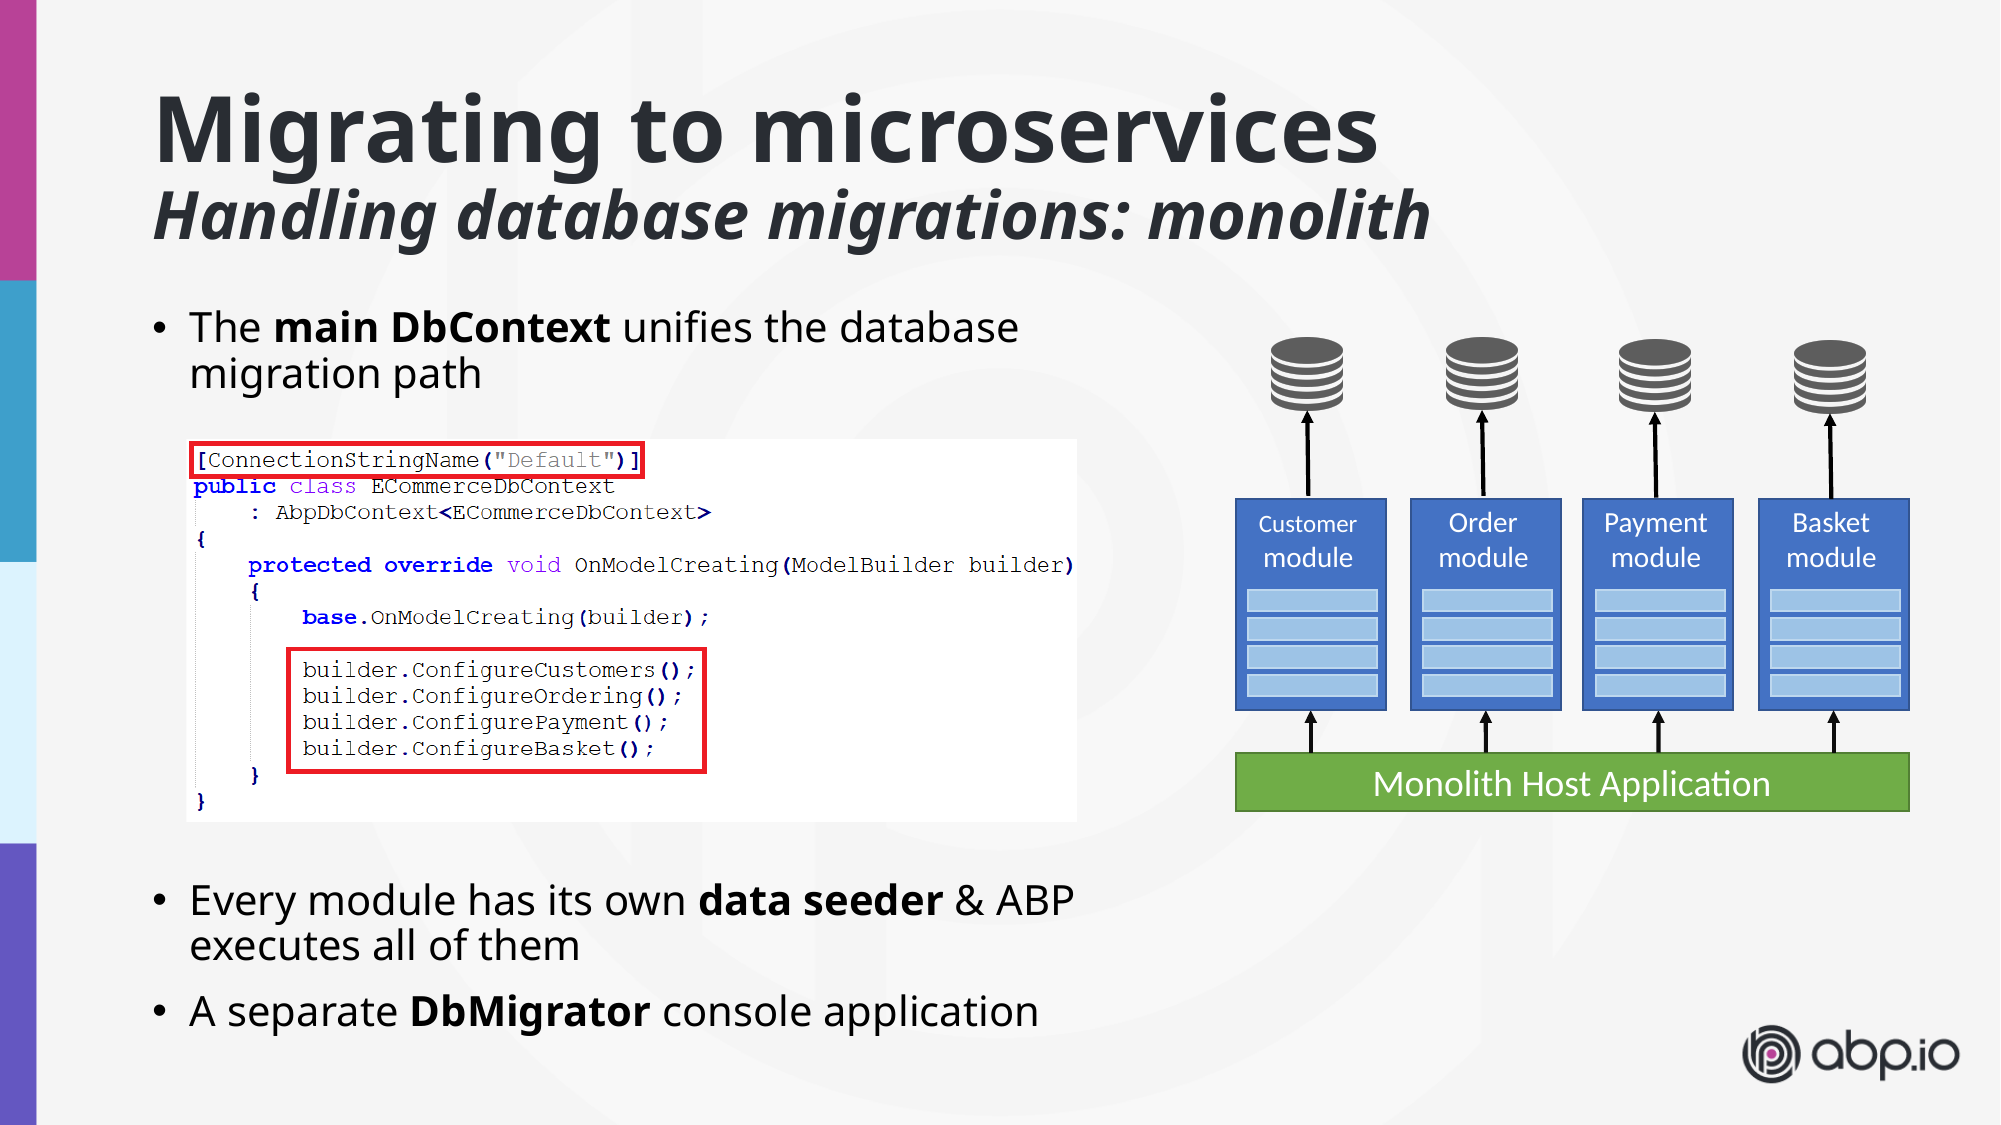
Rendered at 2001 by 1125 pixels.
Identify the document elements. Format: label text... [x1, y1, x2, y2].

text_box [1410, 498, 1562, 711]
text_box Customer module [1239, 495, 1378, 581]
text_box [1247, 645, 1378, 669]
text_box Payment module [1587, 495, 1725, 581]
text_box [1595, 617, 1726, 641]
text_box [1235, 498, 1387, 711]
text_box Monolith Host Application [1235, 752, 1910, 812]
text_box [1595, 645, 1726, 669]
text_box [1422, 645, 1553, 669]
text_box [1770, 645, 1901, 669]
text_box [1770, 589, 1901, 612]
text_box [1595, 589, 1726, 612]
text_box Order module [1414, 495, 1553, 581]
text_box [1422, 617, 1553, 641]
text_box [1582, 498, 1734, 711]
text_box Basket module [1762, 495, 1901, 581]
text_box [1758, 498, 1910, 711]
text_box [1595, 674, 1726, 697]
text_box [186, 439, 1077, 822]
title Migrating to microservices Handling database migrations: monolith [137, 59, 1863, 278]
text_box [1247, 617, 1378, 641]
text_box [1770, 674, 1901, 697]
list The main DbContext unifies the database migration path Every module has its own data seeder & ABP executes all of them A separate DbMigrator console application [137, 299, 1147, 1073]
text_box [1247, 589, 1378, 612]
text_box [1247, 674, 1378, 697]
picture [0, 0, 2001, 1125]
text_box [1770, 617, 1901, 641]
text_box [1422, 674, 1553, 697]
text_box [1422, 589, 1553, 612]
